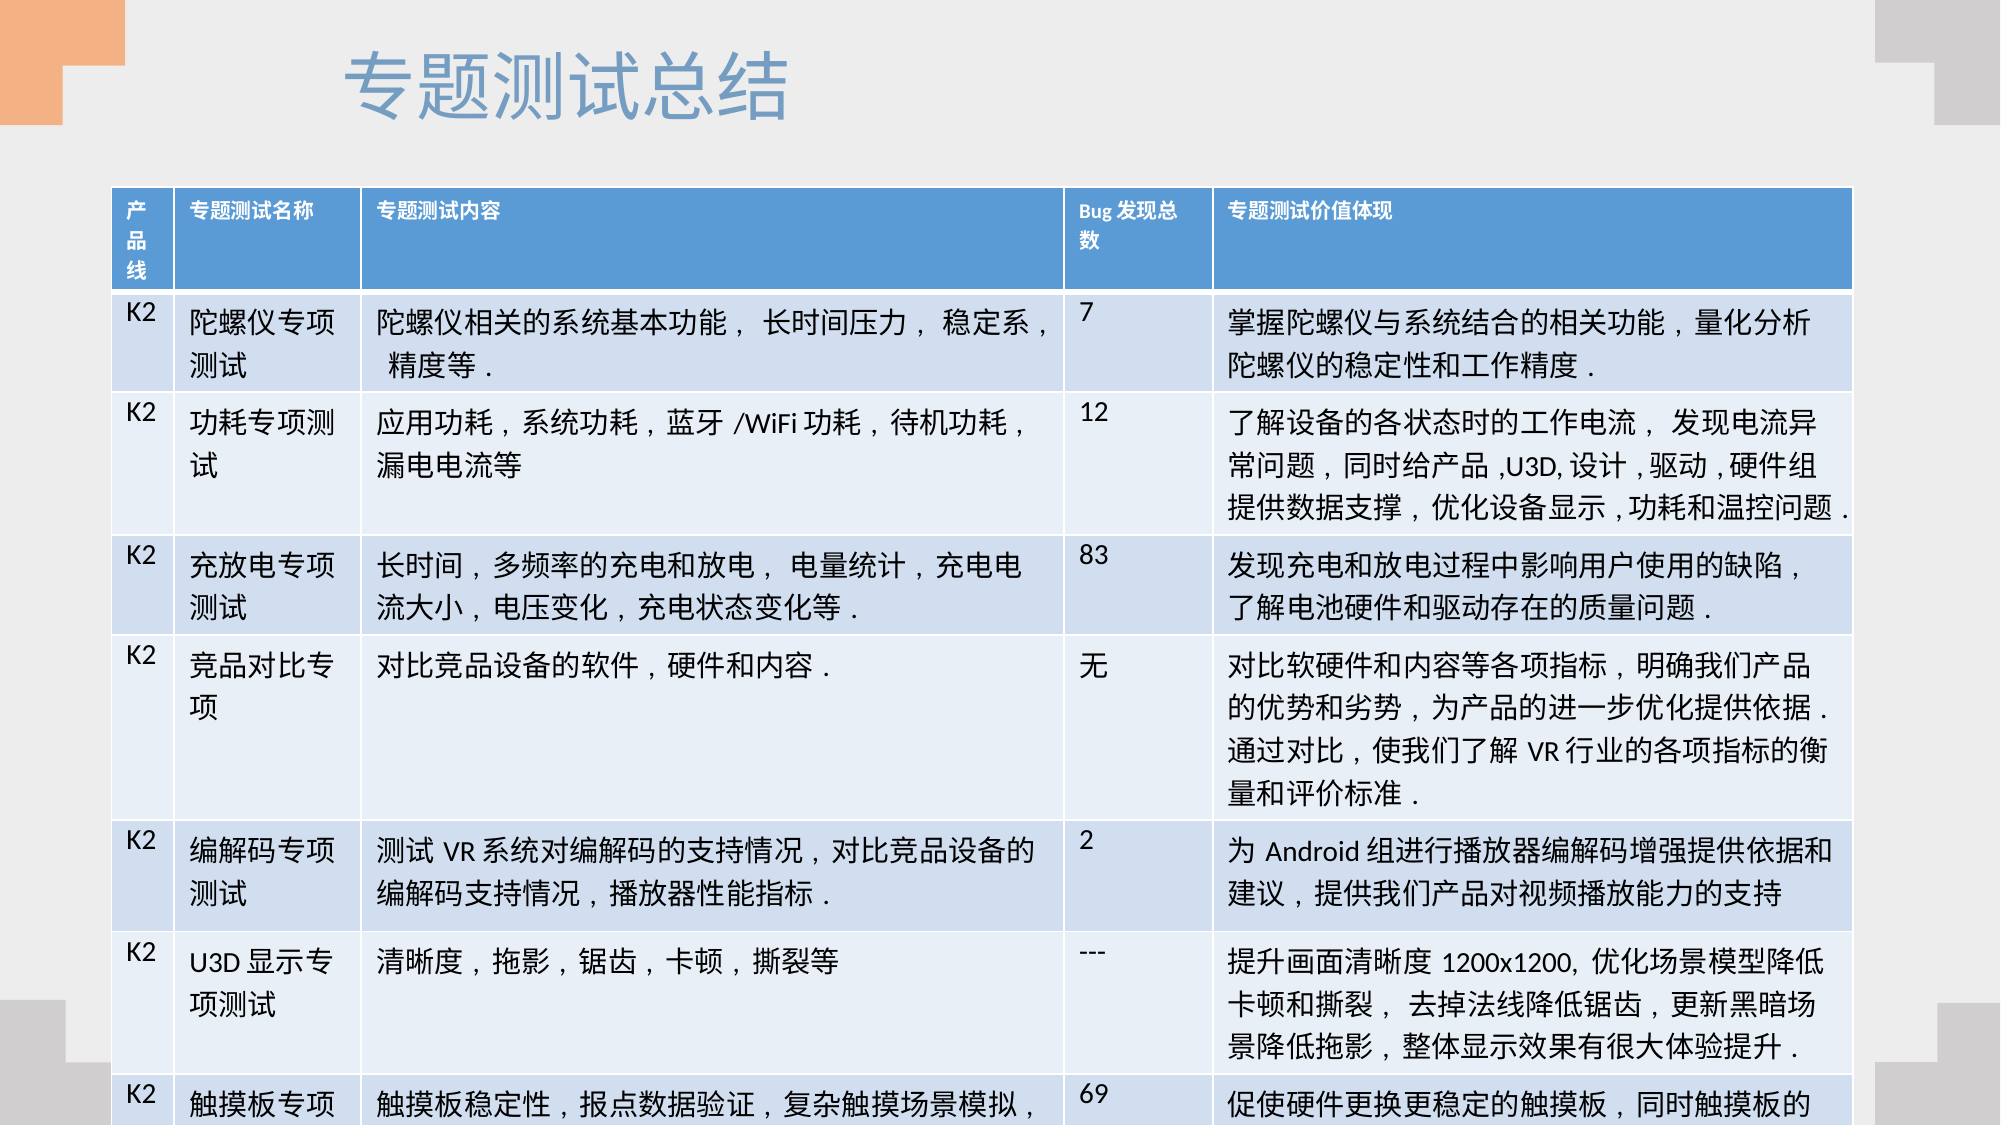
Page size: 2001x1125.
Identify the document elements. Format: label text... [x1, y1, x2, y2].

table_cell 触摸板稳定性, 报点数据验证, 复杂触摸场景模拟, 压力测试 [362, 1075, 1063, 1125]
table_cell 测试VR系统对编解码的支持情况, 对比竞品设备的编解码支持情况, 播放器性能指标. [362, 821, 1063, 931]
table_cell K2 [112, 536, 173, 634]
table_cell 对比软硬件和内容等各项指标, 明确我们产品的优势和劣势, 为产品的进一步优化提供依据. 通过对比, 使我们了解VR行业的各项指标的衡量和评价标准. [1214, 636, 1852, 819]
table_cell 掌握陀螺仪与系统结合的相关功能, 量化分析陀螺仪的稳定性和工作精度. [1214, 295, 1852, 391]
table_cell 提升画面清晰度1200x1200, 优化场景模型降低卡顿和撕裂, 去掉法线降低锯齿, 更新黑暗场景降低拖影, 整体显示效果有很大体验提升. [1214, 932, 1852, 1073]
table_cell 竞品对比专项 [175, 636, 360, 819]
table_cell 无 [1065, 636, 1212, 819]
table_cell 长时间, 多频率的充电和放电, 电量统计, 充电电流大小, 电压变化, 充电状态变化等. [362, 536, 1063, 634]
table_cell K2 [112, 295, 173, 391]
table_cell 83 [1065, 536, 1212, 634]
table_cell 了解设备的各状态时的工作电流, 发现电流异常问题, 同时给产品,U3D,设计,驱动,硬件组提供数据支撑, 优化设备显示,功耗和温控问题. [1214, 393, 1852, 534]
table_header 专题测试价值体现 [1214, 188, 1852, 289]
table_cell 12 [1065, 393, 1212, 534]
table_cell 应用功耗, 系统功耗, 蓝牙/WiFi功耗, 待机功耗, 漏电电流等 [362, 393, 1063, 534]
text_box 专题测试总结 [326, 42, 1674, 143]
table_cell 充放电专项测试 [175, 536, 360, 634]
table_cell K2 [112, 821, 173, 931]
table_cell 7 [1065, 295, 1212, 391]
table_cell 2 [1065, 821, 1212, 931]
table_cell K2 [112, 932, 173, 1073]
table_cell 陀螺仪专项测试 [175, 295, 360, 391]
table_cell 为Android组进行播放器编解码增强提供依据和建议, 提供我们产品对视频播放能力的支持 [1214, 821, 1852, 931]
table_cell 促使硬件更换更稳定的触摸板, 同时触摸板的精度和稳定性都有很大的提升. [1214, 1075, 1852, 1125]
table_cell K2 [112, 1075, 173, 1125]
table_cell 清晰度, 拖影, 锯齿, 卡顿, 撕裂等 [362, 932, 1063, 1073]
table_cell 触摸板专项测试 [175, 1075, 360, 1125]
table_cell 功耗专项测试 [175, 393, 360, 534]
table_cell K2 [112, 636, 173, 819]
table_cell U3D显示专项测试 [175, 932, 360, 1073]
table_cell 陀螺仪相关的系统基本功能, 长时间压力, 稳定系, 精度等. [362, 295, 1063, 391]
table_header Bug发现总数 [1065, 188, 1212, 289]
table_cell 发现充电和放电过程中影响用户使用的缺陷, 了解电池硬件和驱动存在的质量问题. [1214, 536, 1852, 634]
table_cell 69 [1065, 1075, 1212, 1125]
table_cell K2 [112, 393, 173, 534]
table_cell --- [1065, 932, 1212, 1073]
table_header 专题测试名称 [175, 188, 360, 289]
table_cell 编解码专项测试 [175, 821, 360, 931]
table_header 产品线 [112, 188, 173, 289]
table_cell 对比竞品设备的软件, 硬件和内容. [362, 636, 1063, 819]
table_header 专题测试内容 [362, 188, 1063, 289]
